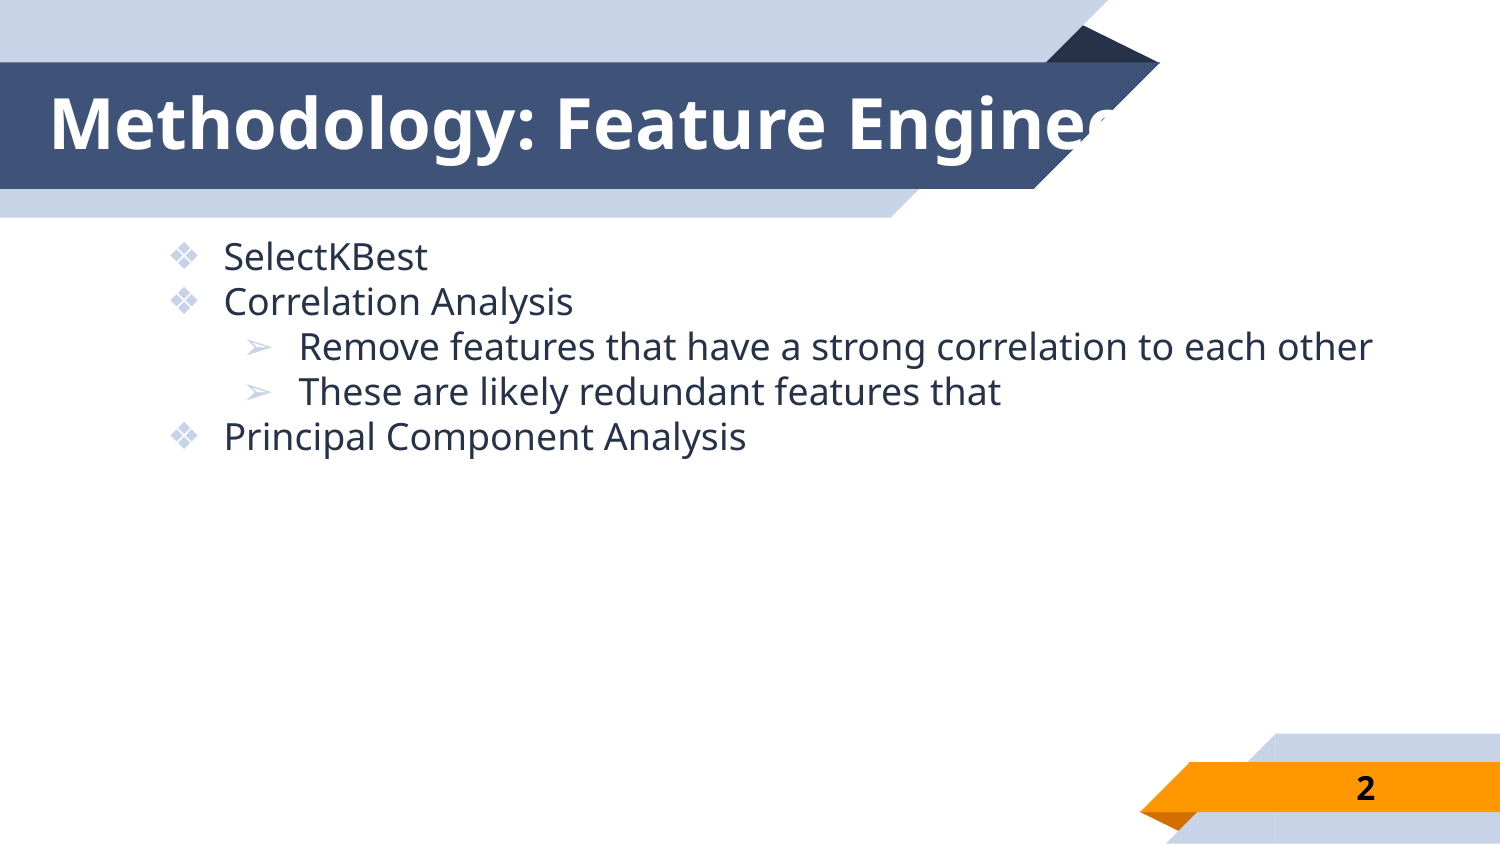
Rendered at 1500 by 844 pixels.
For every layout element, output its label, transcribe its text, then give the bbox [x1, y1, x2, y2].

title Methodology: Feature Engineering [33, 118, 1495, 245]
text_box 2 [1341, 752, 1425, 798]
list SelectKBest Correlation Analysis Remove features that have a strong correlation to each other These are likely redundant features that Principal Component Analysis [133, 217, 1418, 734]
